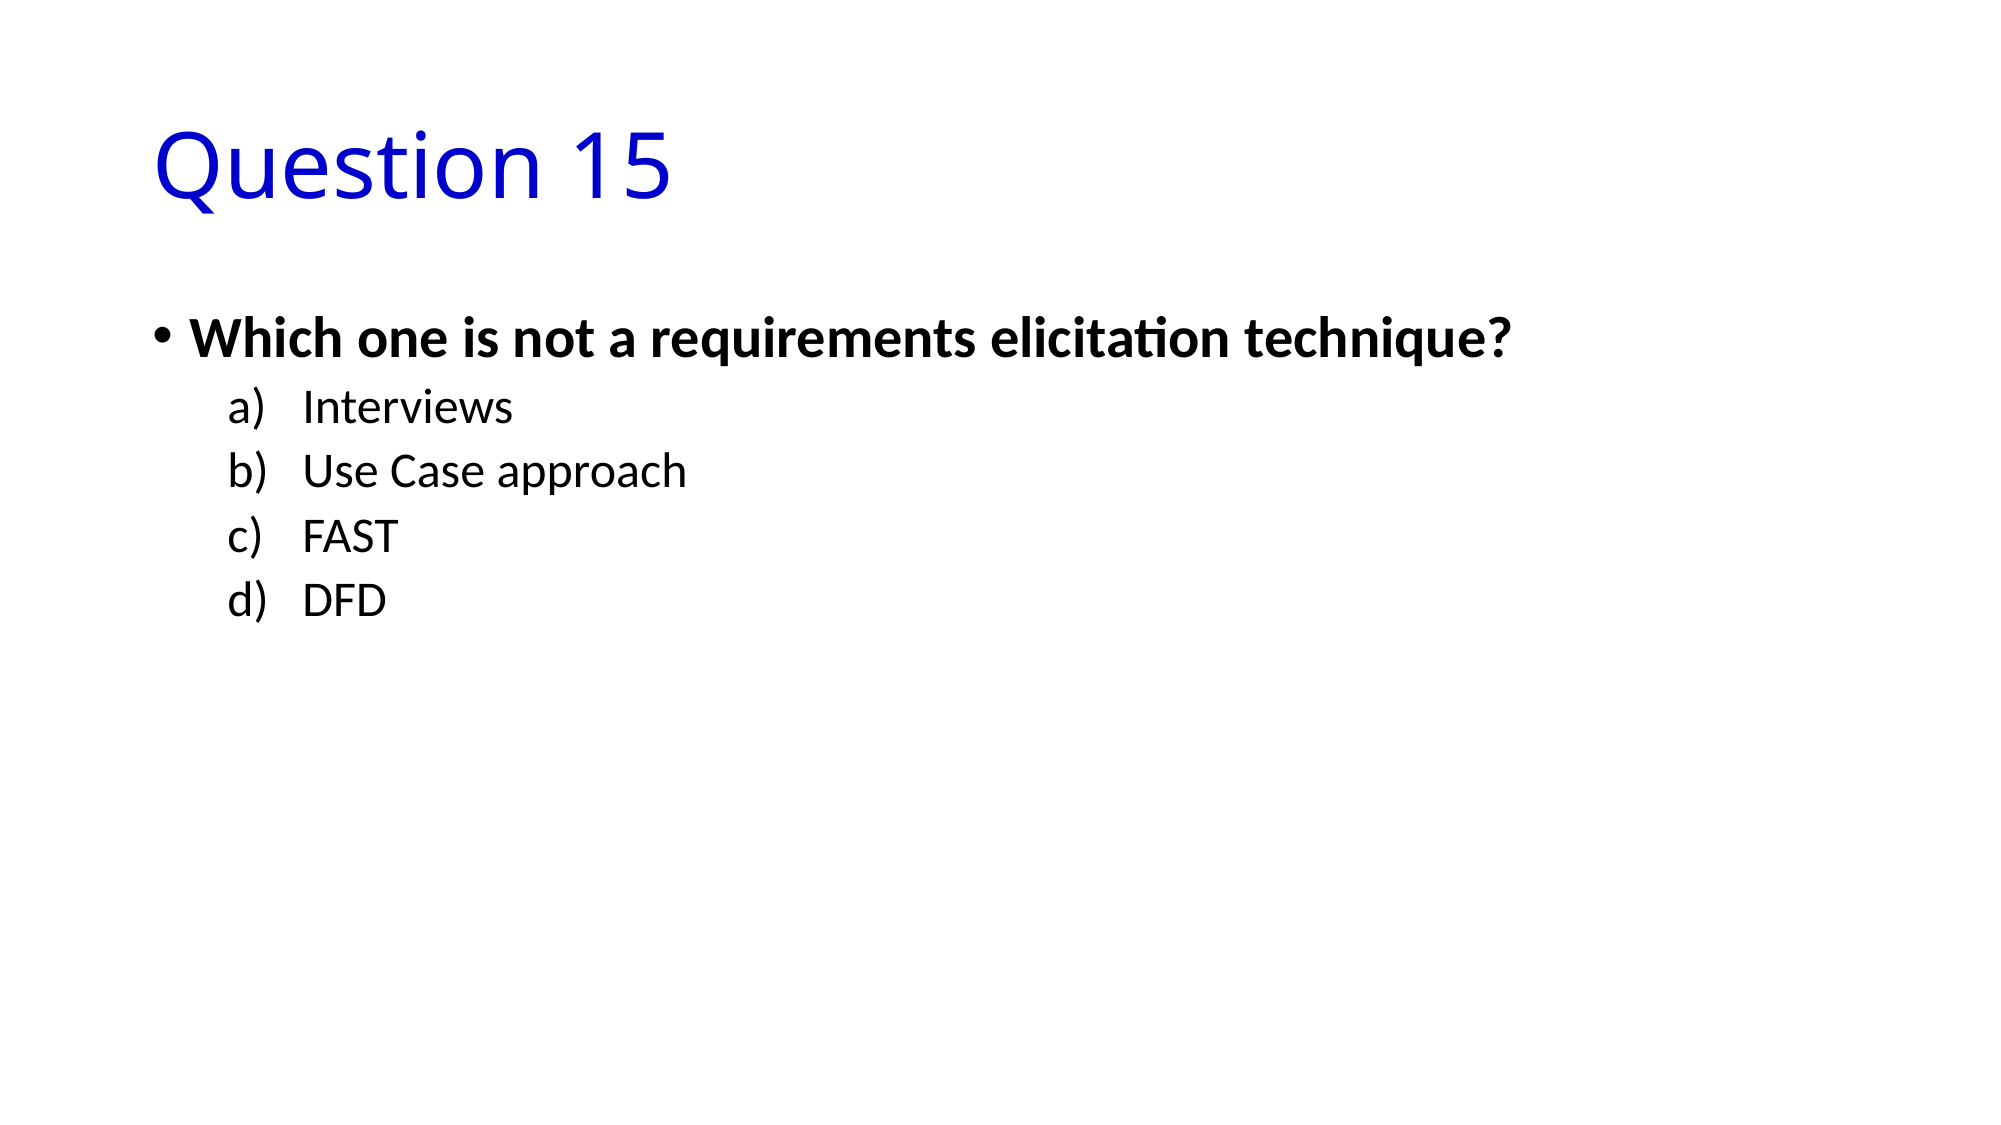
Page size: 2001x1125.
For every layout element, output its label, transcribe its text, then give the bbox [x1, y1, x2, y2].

list Which one is not a requirements elicitation technique? Interviews Use Case approach FAST DFD [137, 299, 1863, 1014]
title Question 15 [137, 59, 1863, 278]
